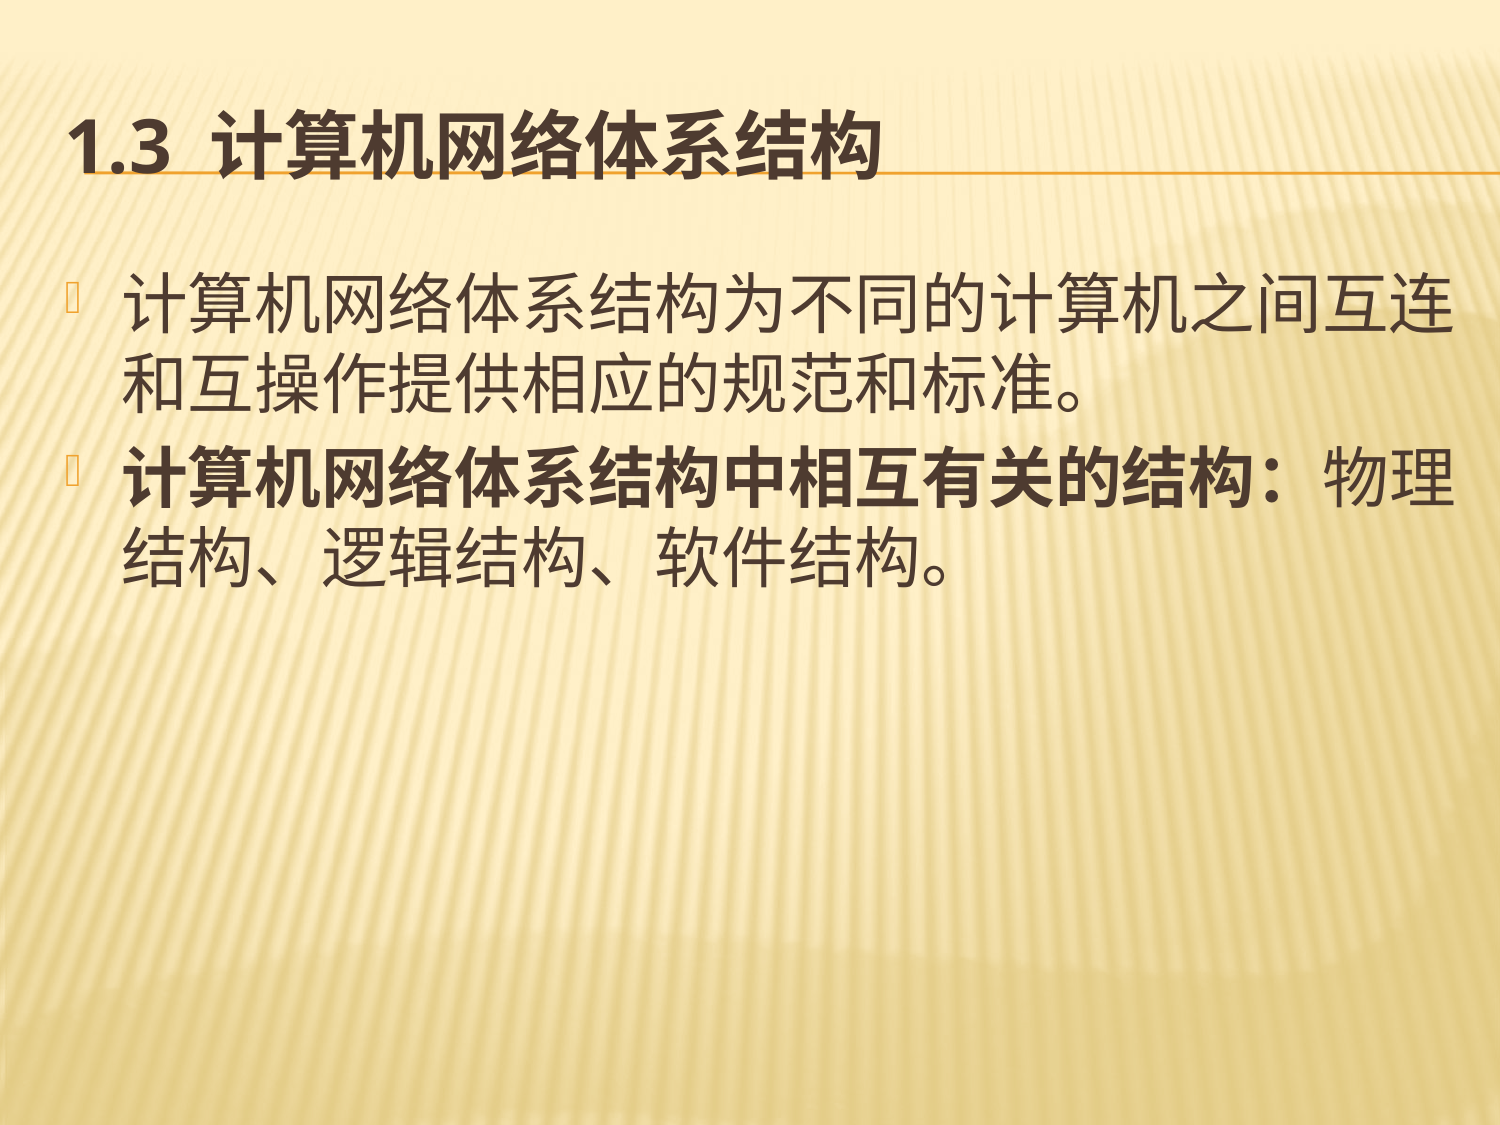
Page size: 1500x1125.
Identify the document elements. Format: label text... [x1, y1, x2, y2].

list 计算机网络体系结构为不同的计算机之间互连和互操作提供相应的规范和标准。 计算机网络体系结构中相互有关的结构：物理结构、逻辑结构、软件结构。 [50, 254, 1475, 998]
title 1.3 计算机网络体系结构 [50, 75, 1475, 213]
